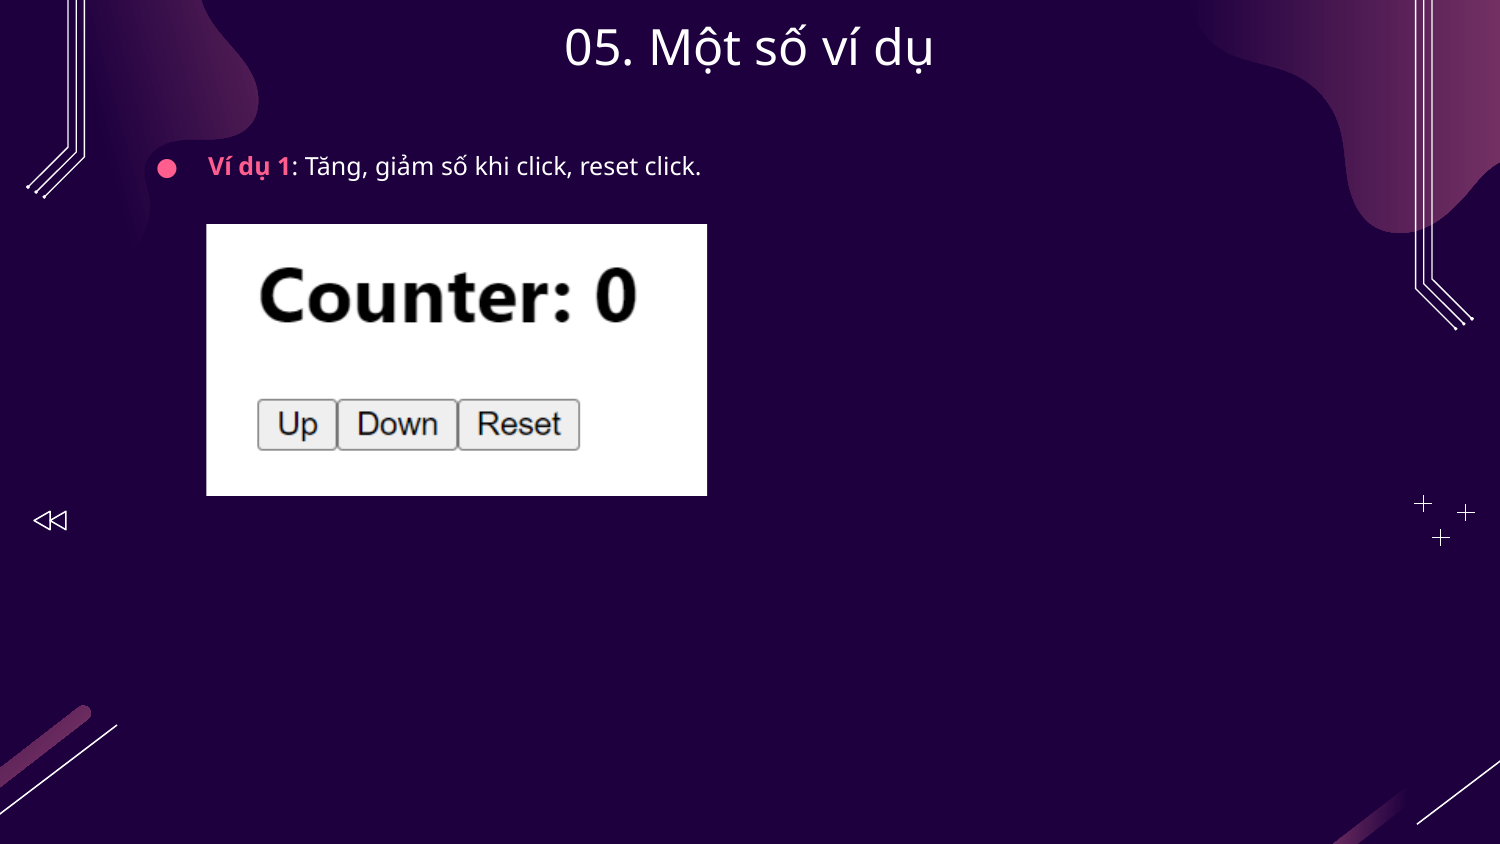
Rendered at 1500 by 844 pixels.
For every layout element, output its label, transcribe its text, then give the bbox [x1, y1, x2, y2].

subtitle Ví dụ 1: Tăng, giảm số khi click, reset click. [118, 120, 1337, 215]
title 05. Một số ví dụ [118, 0, 1382, 94]
picture [205, 223, 708, 496]
